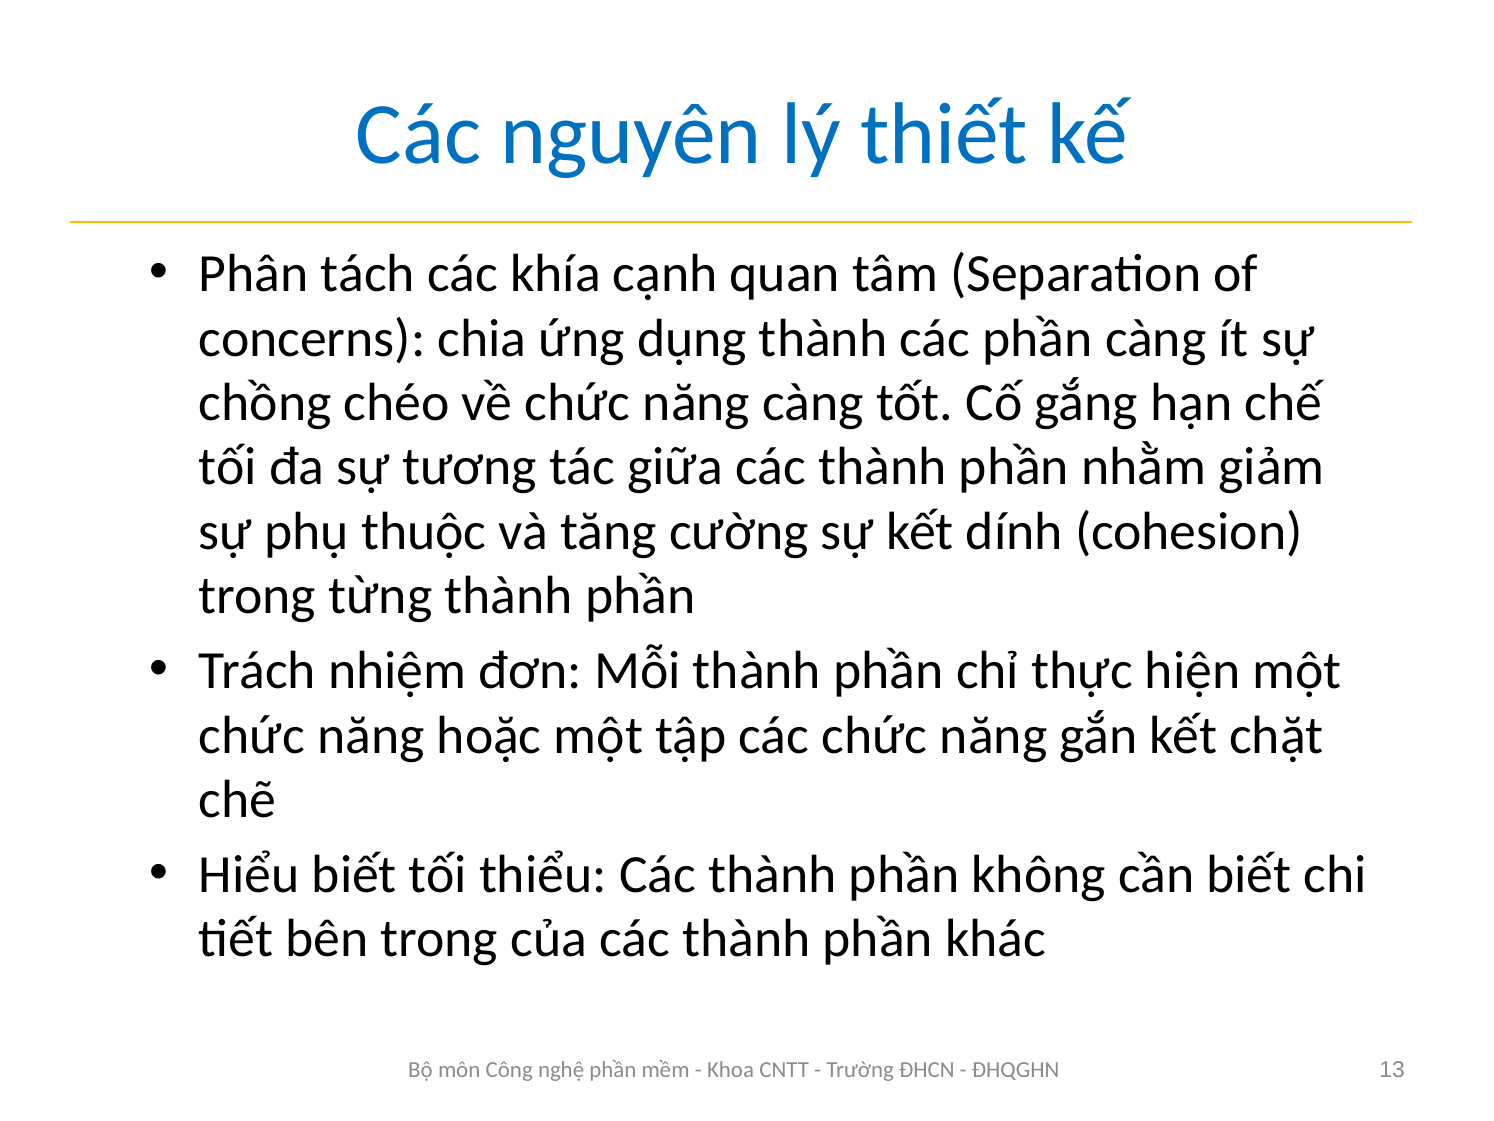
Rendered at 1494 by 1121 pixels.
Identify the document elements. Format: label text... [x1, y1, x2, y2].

title Các nguyên lý thiết kế [69, 34, 1415, 223]
slide_number 13 [1070, 1038, 1419, 1099]
list Phân tách các khía cạnh quan tâm (Separation of concerns): chia ứng dụng thành các phần càng ít sự chồng chéo về chức năng càng tốt. Cố gắng hạn chế tối đa sự tương tác giữa các thành phần nhằm giảm sự phụ thuộc và tăng cường sự kết dính (cohesion) trong từng thành phần Trách nhiệm đơn: Mỗi thành phần chỉ thực hiện một chức năng hoặc một tập các chức năng gắn kết chặt chẽ Hiểu biết tối thiểu: Các thành phần không cần biết chi tiết bên trong của các thành phần khác [134, 230, 1387, 991]
footer Bộ môn Công nghệ phần mềm - Khoa CNTT - Trường ĐHCN - ĐHQGHN [371, 1038, 1070, 1099]
